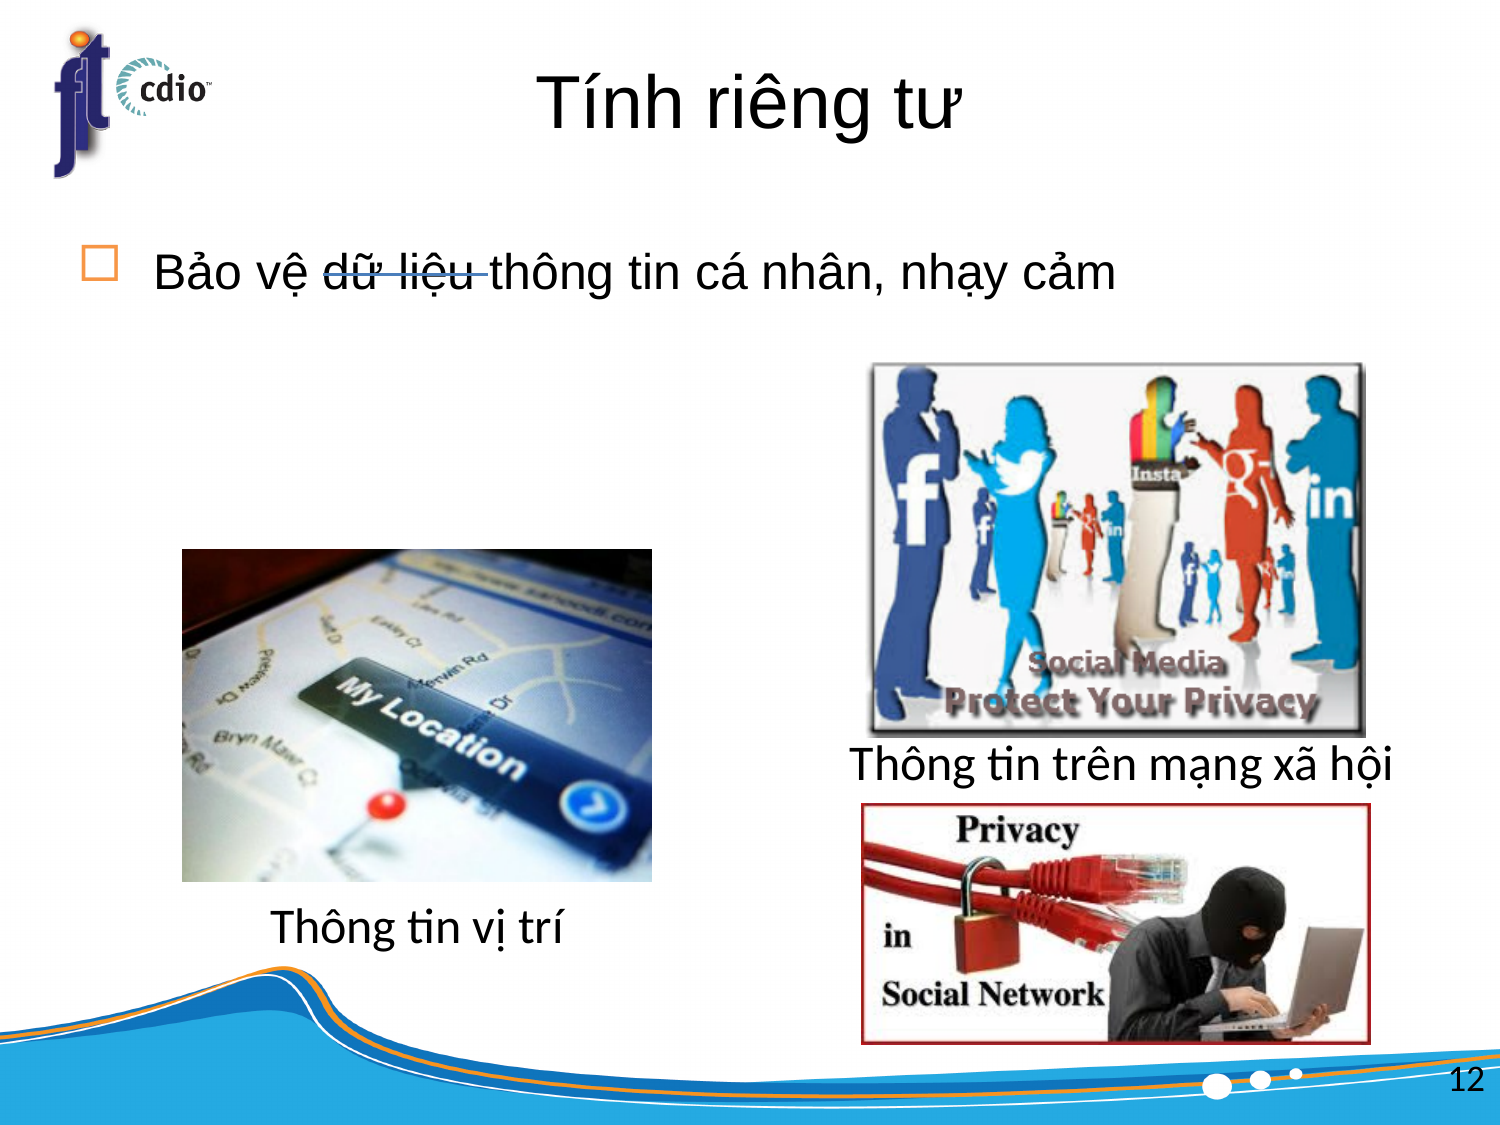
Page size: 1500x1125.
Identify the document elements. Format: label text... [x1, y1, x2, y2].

picture [182, 549, 652, 882]
list Bảo vệ dữ liệu thông tin cá nhân, nhạy cảm [62, 232, 1438, 1075]
picture [861, 803, 1372, 1045]
text_box Thông tin vị trí [255, 890, 579, 961]
title Tính riêng tư [62, 55, 1438, 143]
picture [0, 0, 1500, 1125]
picture [865, 362, 1366, 738]
text_box [1149, 1046, 1500, 1125]
text_box Thông tin trên mạng xã hội [835, 723, 1409, 798]
